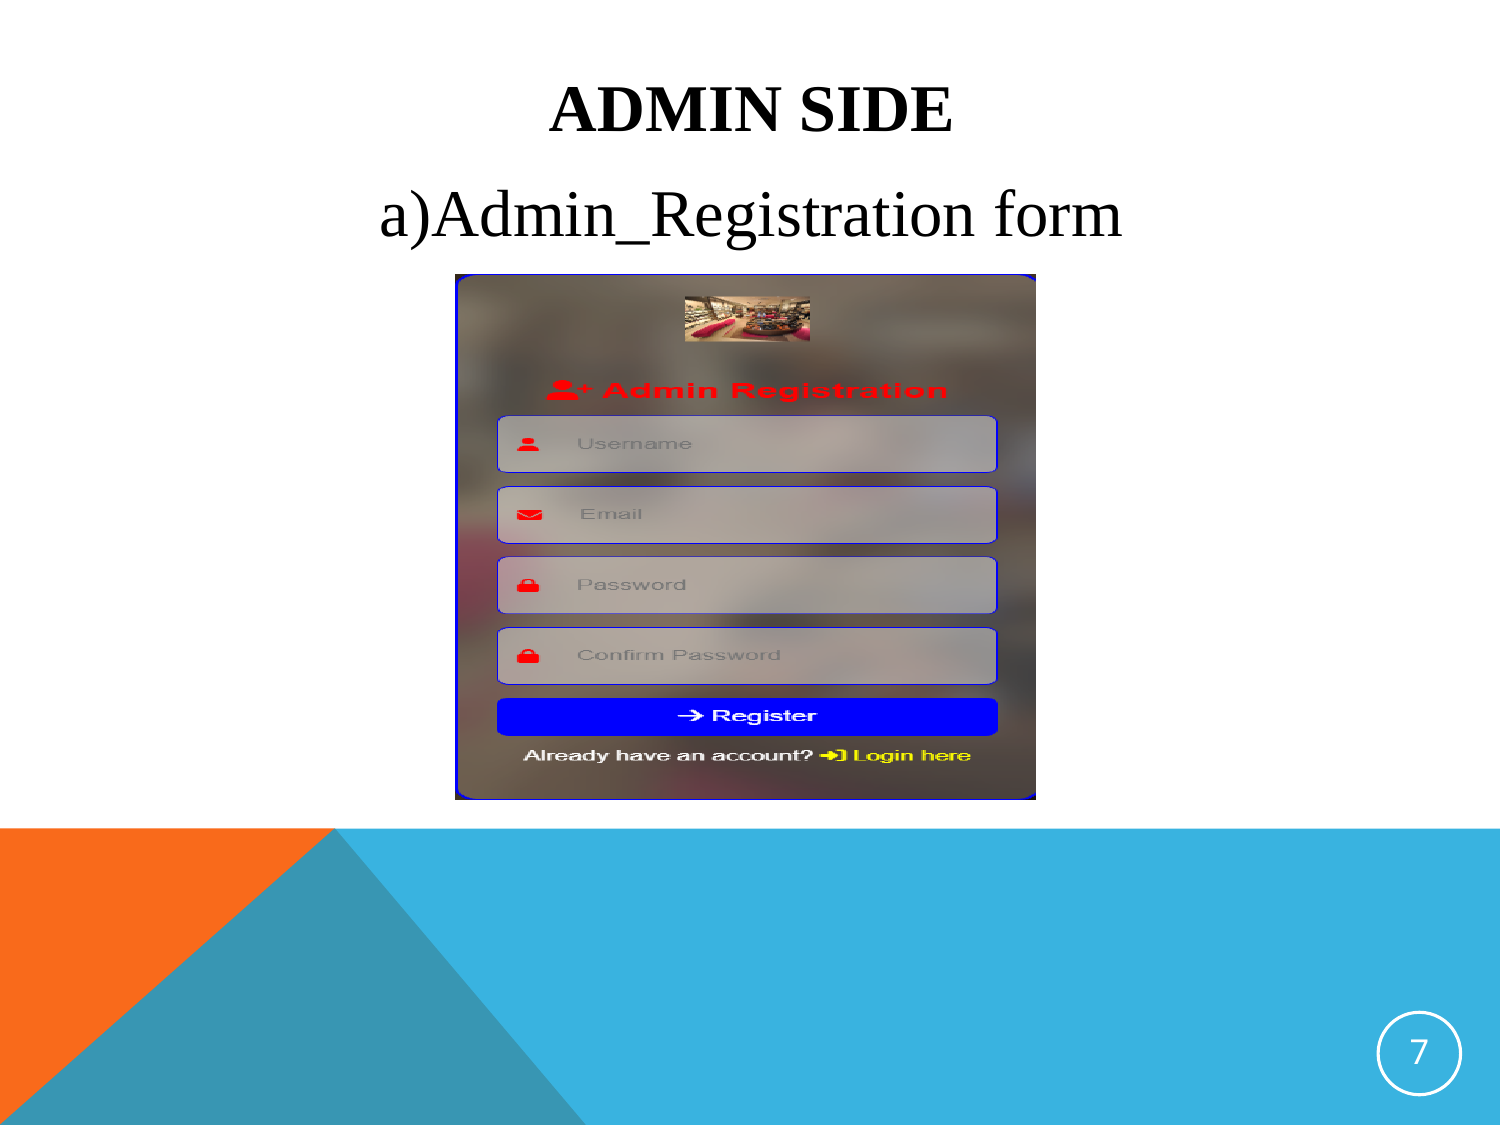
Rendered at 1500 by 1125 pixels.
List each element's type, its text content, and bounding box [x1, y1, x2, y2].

title Admin side [135, 60, 1369, 150]
list a)Admin_Registration form [135, 162, 1369, 825]
picture [455, 274, 1036, 801]
slide_number 7 [1376, 1010, 1463, 1097]
